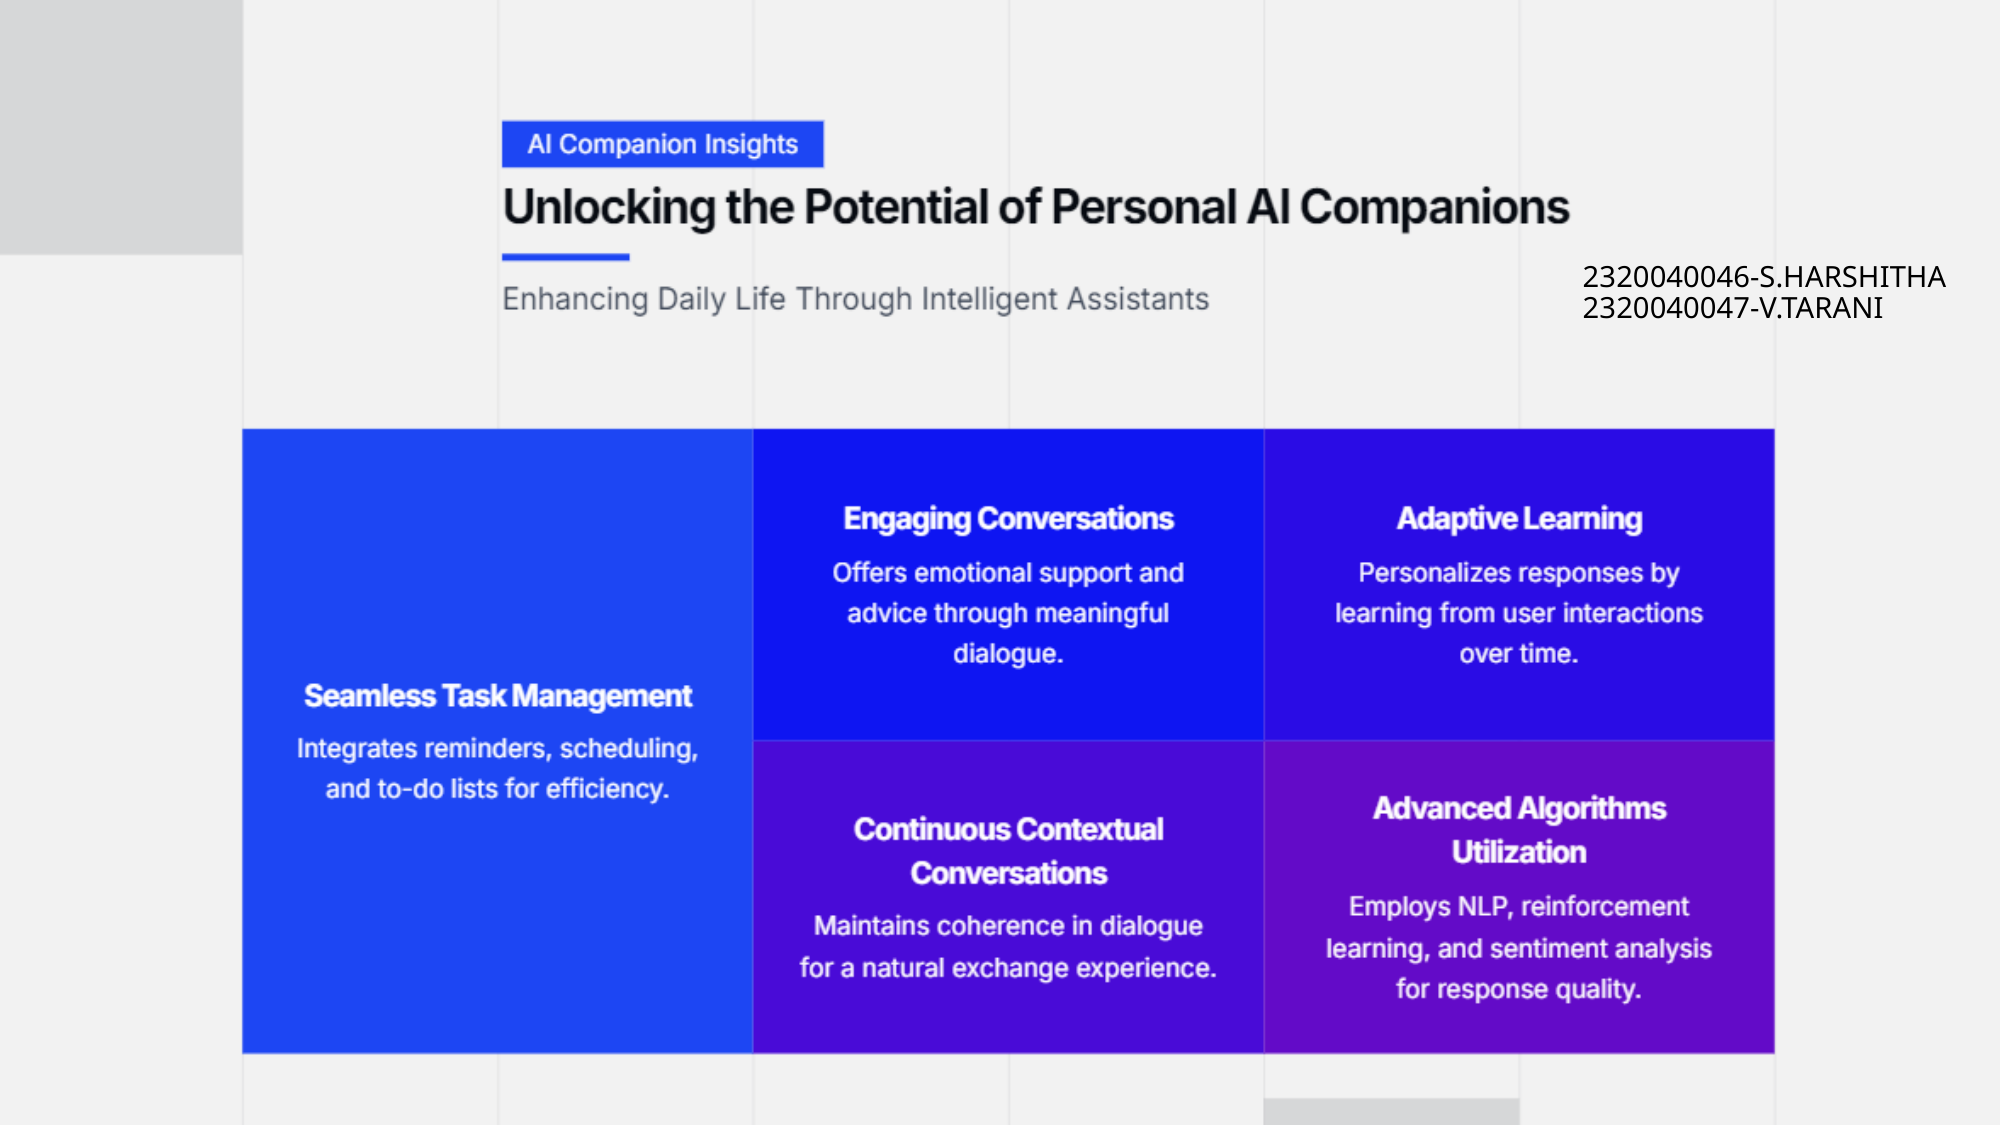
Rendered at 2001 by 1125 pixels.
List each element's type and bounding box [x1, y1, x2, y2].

list [0, 0, 2000, 1125]
